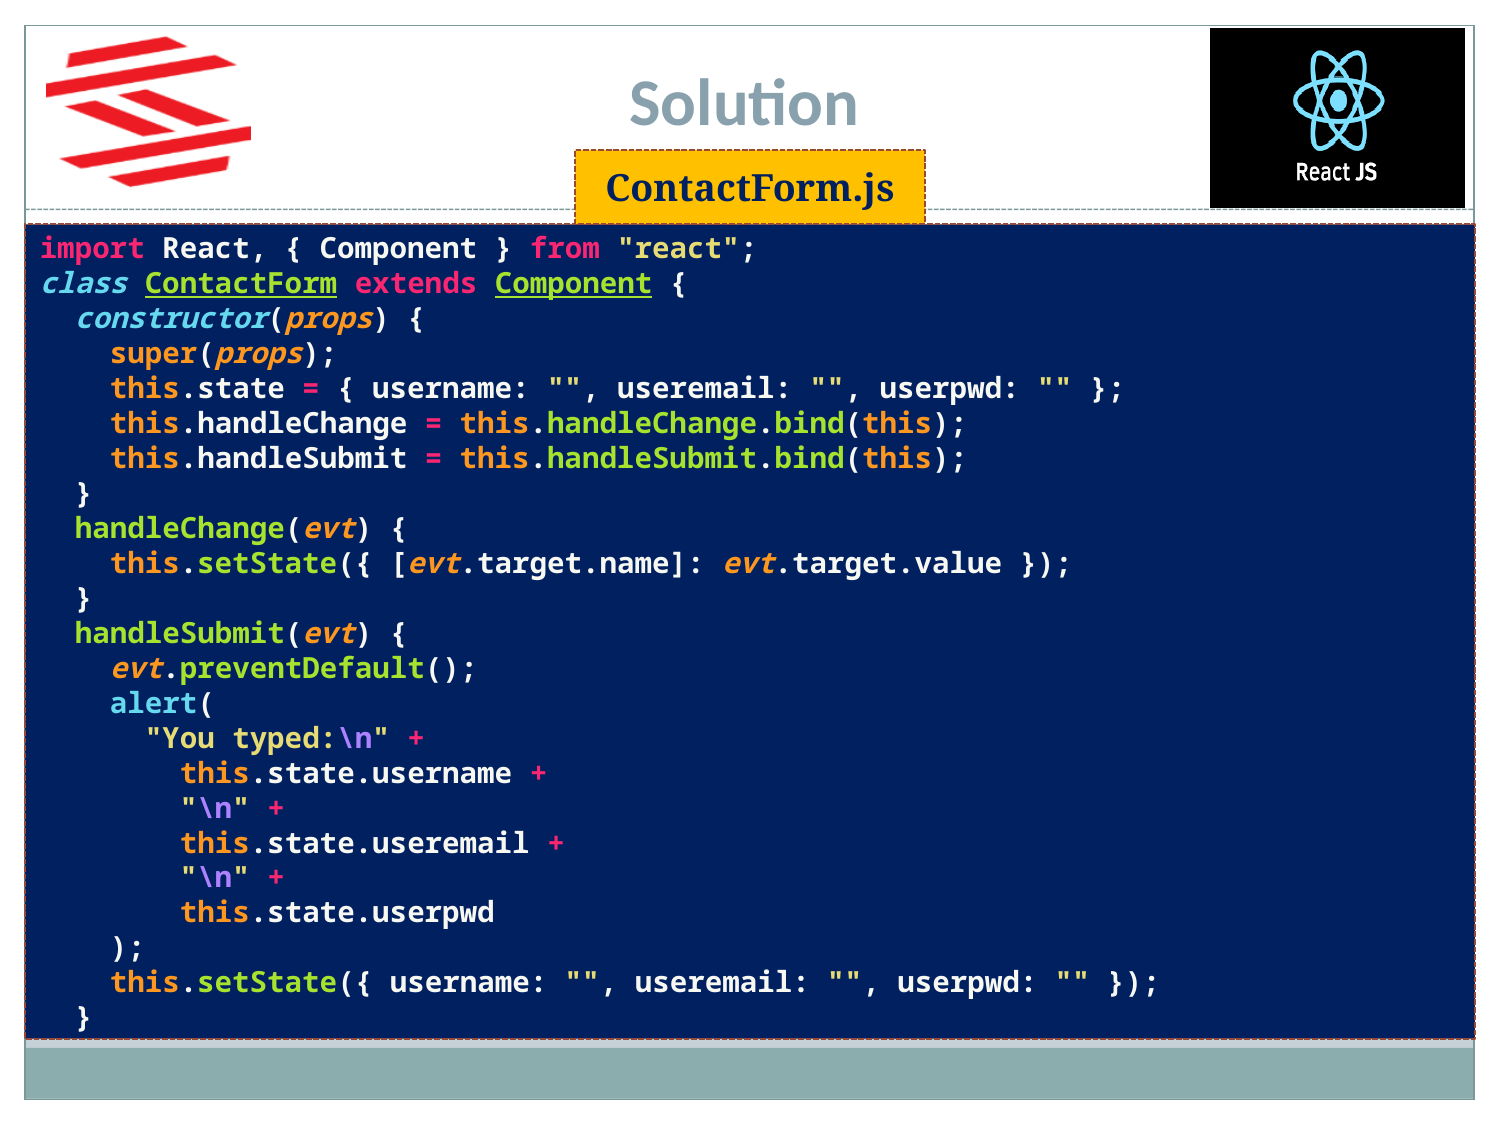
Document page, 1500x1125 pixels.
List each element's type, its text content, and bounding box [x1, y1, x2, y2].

text_box import React, { Component } from "react"; class ContactForm extends Component { constructor(props) { super(props); this.state = { username: "", useremail: "", userpwd: "" }; this.handleChange = this.handleChange.bind(this); this.handleSubmit = this.handleSubmit.bind(this); } handleChange(evt) { this.setState({ [evt.target.name]: evt.target.value }); } handleSubmit(evt) { evt.preventDefault(); alert( "You typed:\n" + this.state.username + "\n" + this.state.useremail + "\n" + this.state.userpwd ); this.setState({ username: "", useremail: "", userpwd: "" }); } [24, 223, 1476, 1040]
picture [46, 34, 252, 195]
picture [1210, 28, 1466, 209]
title [46, 23, 1203, 186]
text_box ContactForm.js [574, 149, 926, 225]
text_box Solution [477, 0, 1475, 148]
